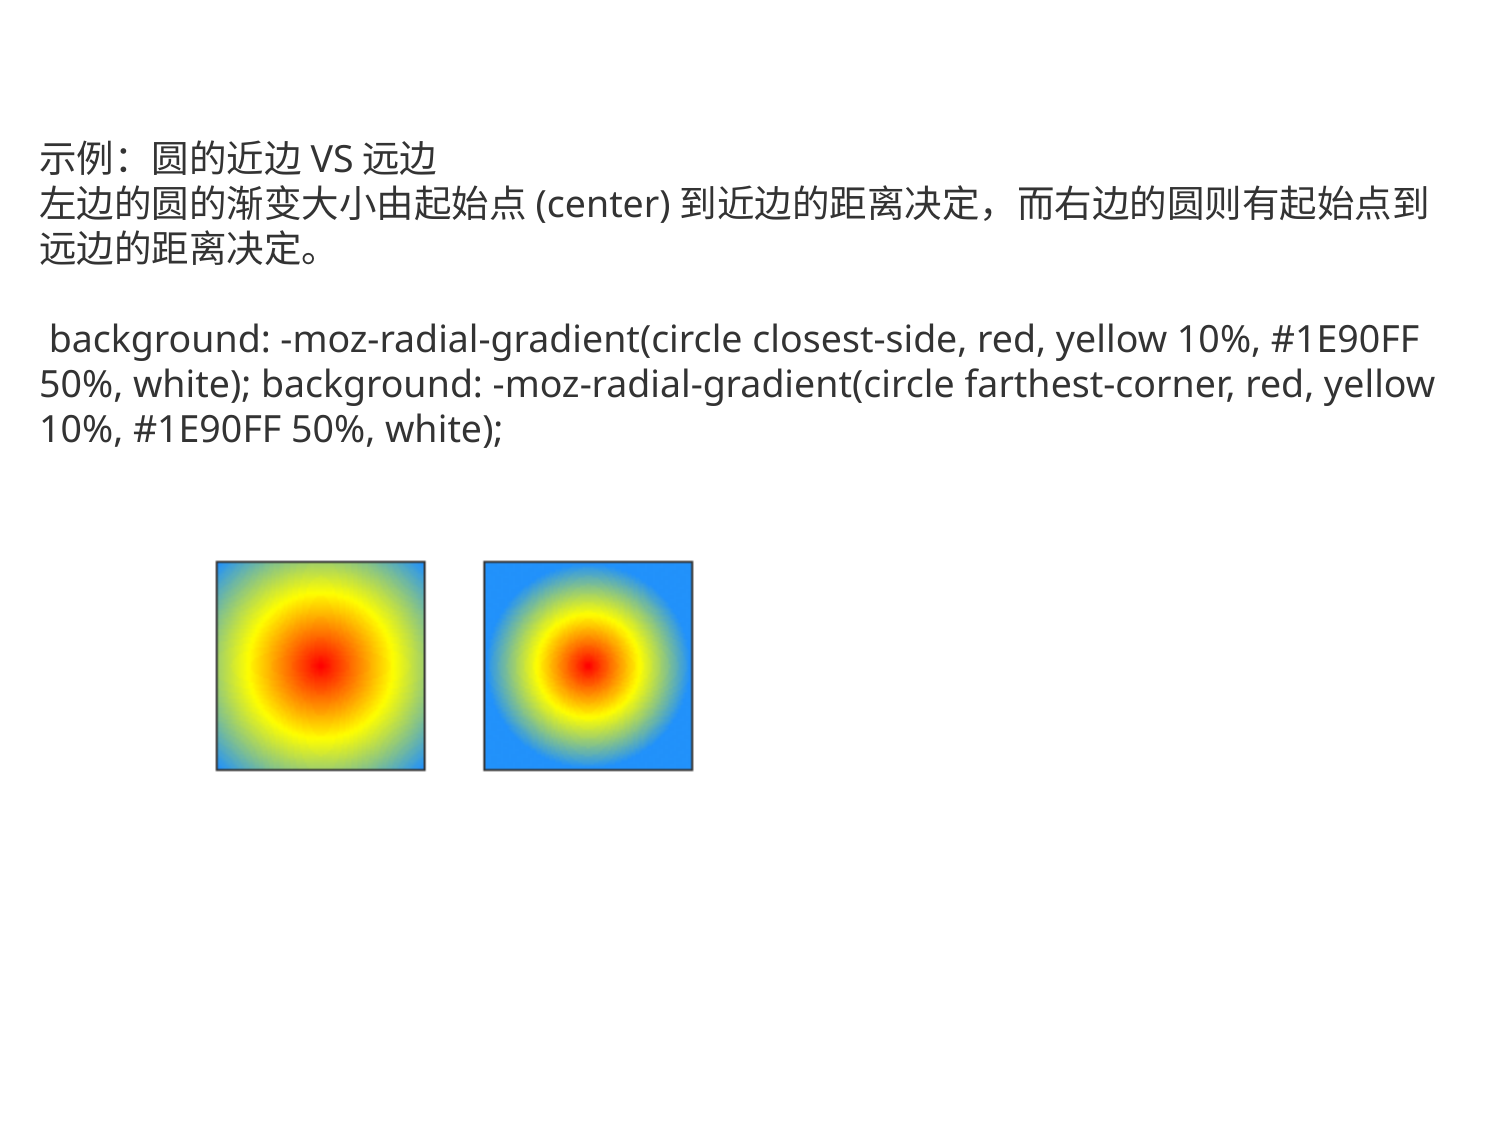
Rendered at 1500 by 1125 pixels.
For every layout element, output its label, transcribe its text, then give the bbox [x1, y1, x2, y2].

picture [206, 547, 702, 786]
text_box 示例：圆的近边VS远边 左边的圆的渐变大小由起始点(center)到近边的距离决定，而右边的圆则有起始点到远边的距离决定。 background: -moz-radial-gradient(circle closest-side, red, yellow 10%, #1E90FF 50%, white); background: -moz-radial-gradient(circle farthest-corner, red, yellow 10%, #1E90FF 50%, white); [24, 127, 1469, 457]
